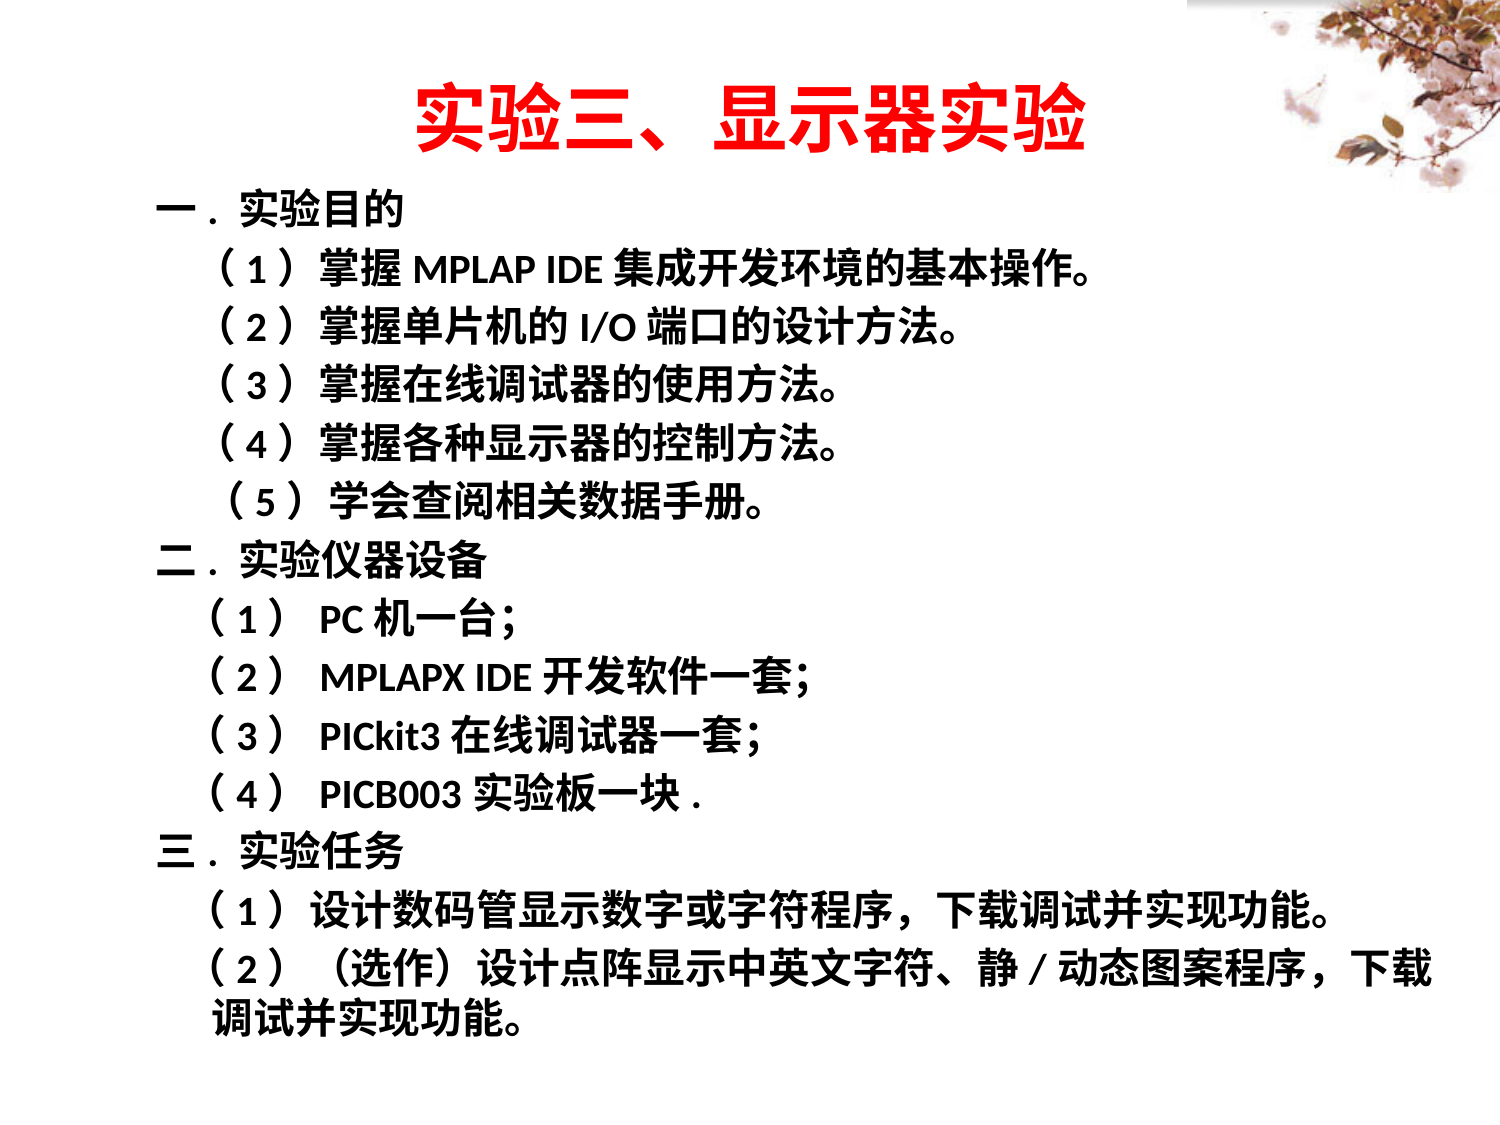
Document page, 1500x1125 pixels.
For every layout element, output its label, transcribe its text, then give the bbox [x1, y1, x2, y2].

list 一. 实验目的 （1）掌握MPLAP IDE集成开发环境的基本操作。 （2）掌握单片机的I/O端口的设计方法。 （3）掌握在线调试器的使用方法。 （4）掌握各种显示器的控制方法。 （5）学会查阅相关数据手册。 二. 实验仪器设备 （1）PC机一台； （2）MPLAPX IDE开发软件一套； （3）PICkit3在线调试器一套； （4）PICB003实验板一块. 三. 实验任务 （1）设计数码管显示数字或字符程序，下载调试并实现功能。 （2）（选作）设计点阵显示中英文字符、静/动态图案程序，下载调试并实现功能。 [140, 175, 1466, 1006]
picture [1187, 0, 1500, 193]
title 实验三、显示器实验 [74, 44, 1426, 188]
